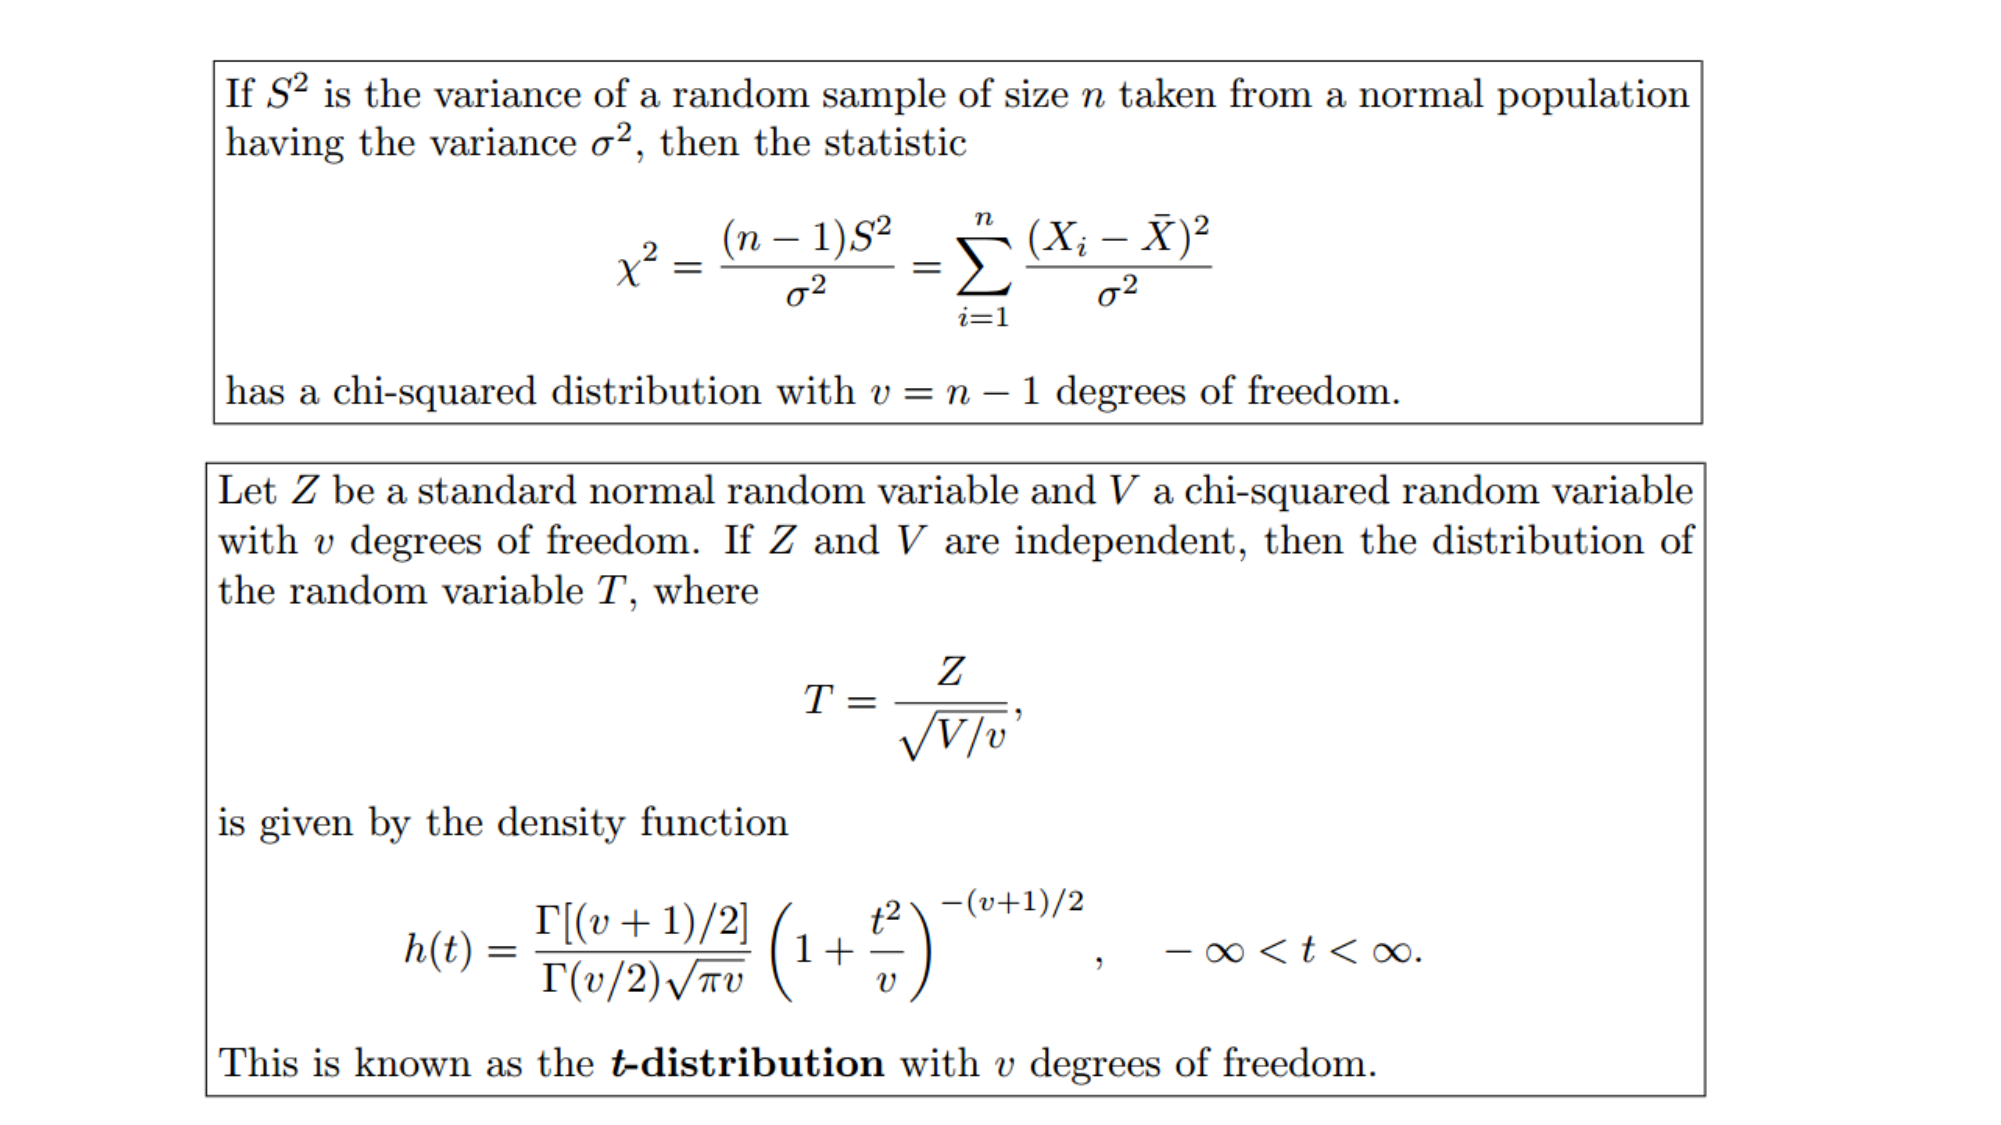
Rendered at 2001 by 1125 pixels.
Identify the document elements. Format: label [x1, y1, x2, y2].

list [209, 59, 1710, 430]
picture [195, 452, 1721, 1114]
